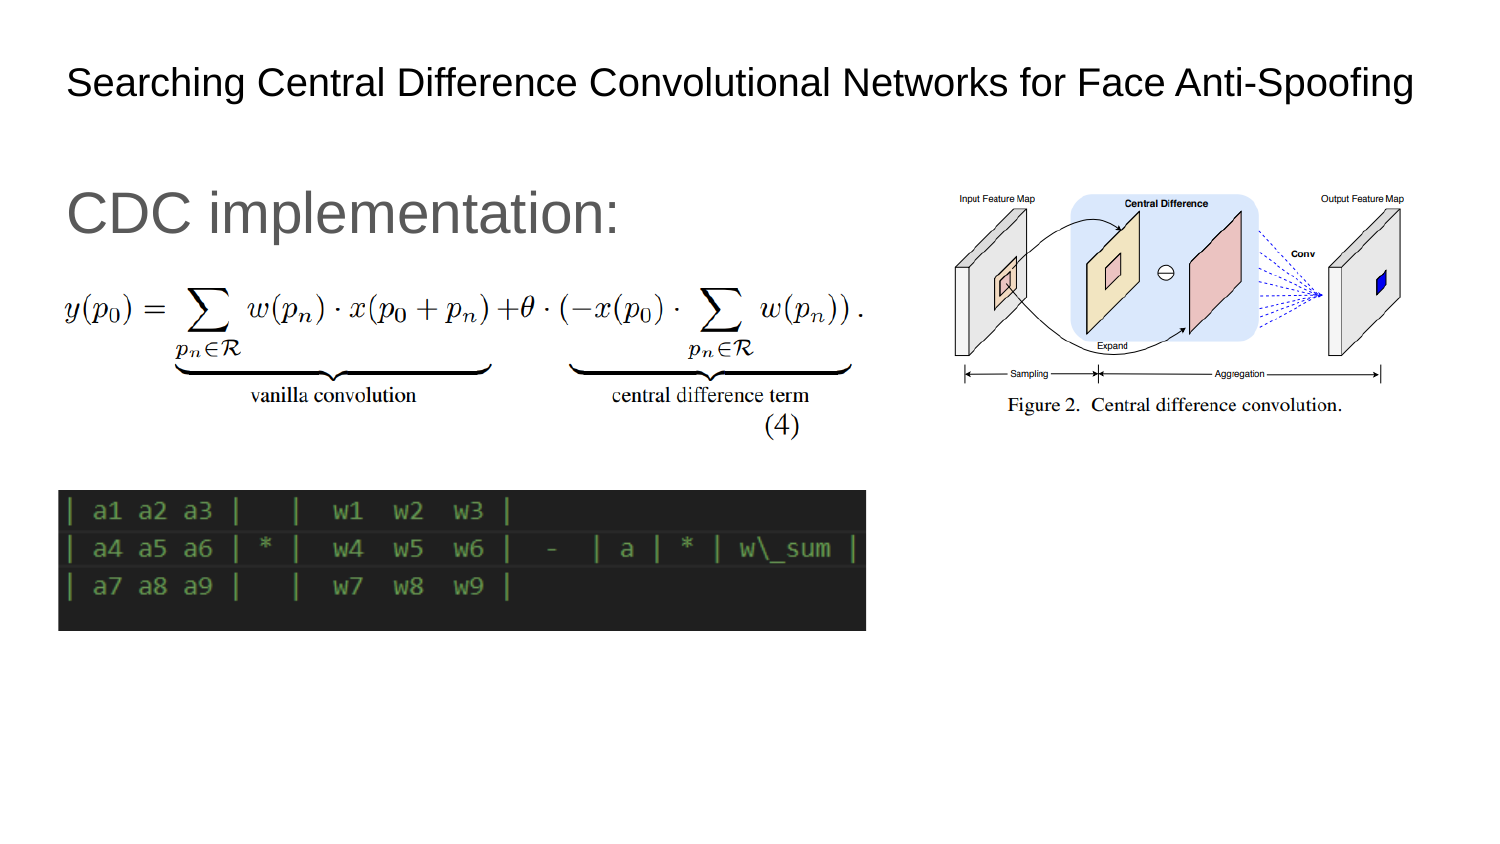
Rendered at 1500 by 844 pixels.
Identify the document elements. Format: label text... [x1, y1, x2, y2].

picture [888, 164, 1450, 454]
list CDC implementation: [51, 149, 1449, 817]
picture [58, 489, 867, 644]
title Searching Central Difference Convolutional Networks for Face Anti-Spoofing [51, 41, 1449, 136]
picture [50, 267, 874, 454]
